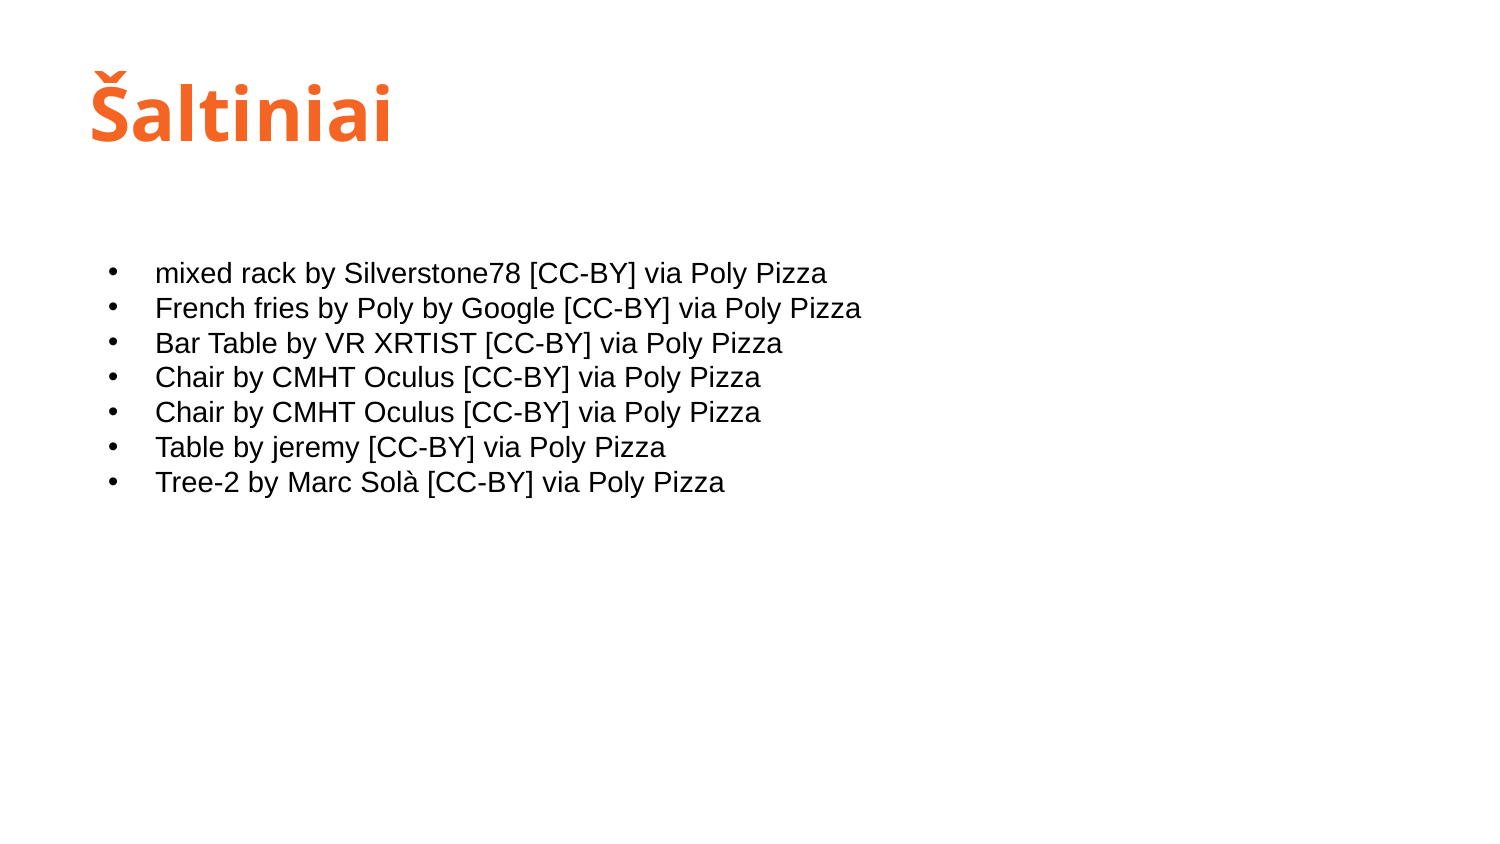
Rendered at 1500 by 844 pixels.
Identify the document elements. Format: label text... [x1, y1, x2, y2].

title Šaltiniai [74, 51, 927, 178]
text_box mixed rack by Silverstone78 [CC-BY] via Poly Pizza French fries by Poly by Google [CC-BY] via Poly Pizza Bar Table by VR XRTIST [CC-BY] via Poly Pizza Chair by CMHT Oculus [CC-BY] via Poly Pizza Chair by CMHT Oculus [CC-BY] via Poly Pizza Table by jeremy [CC-BY] via Poly Pizza Tree-2 by Marc Solà [CC-BY] via Poly Pizza [93, 246, 927, 541]
